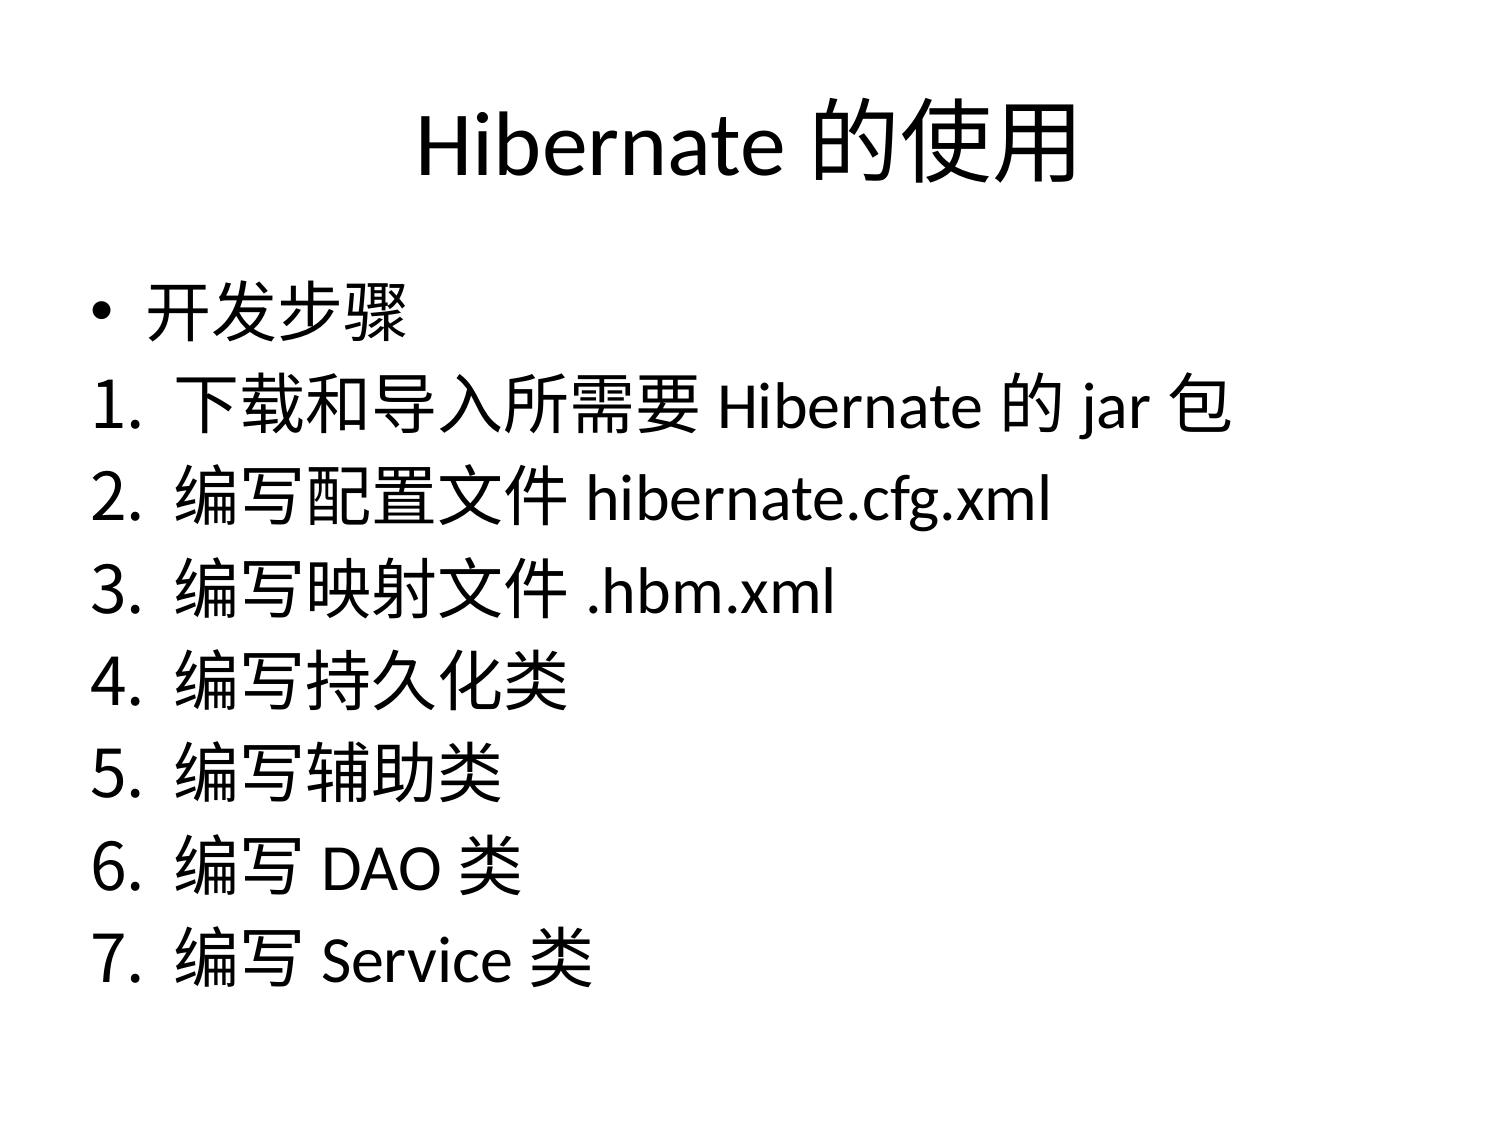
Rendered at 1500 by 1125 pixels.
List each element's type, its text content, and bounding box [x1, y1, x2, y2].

list 开发步骤 下载和导入所需要Hibernate的jar包 编写配置文件hibernate.cfg.xml 编写映射文件.hbm.xml 编写持久化类 编写辅助类 编写DAO类 编写Service类 [75, 262, 1425, 1005]
title Hibernate的使用 [75, 45, 1425, 233]
